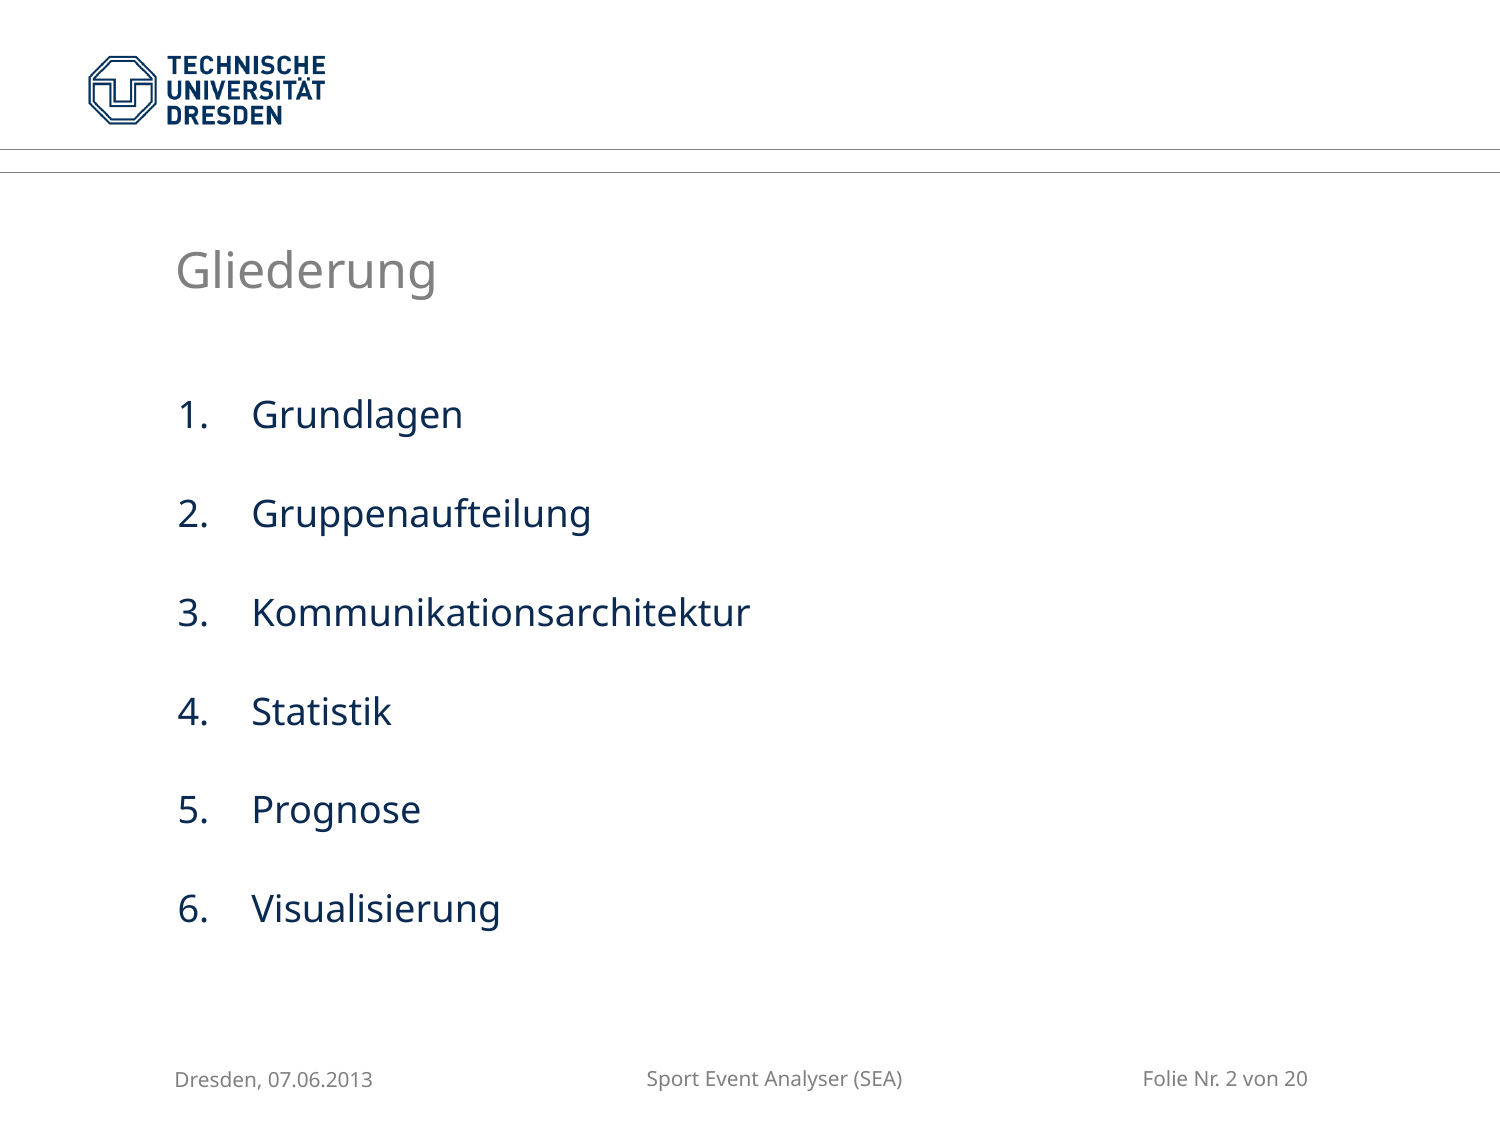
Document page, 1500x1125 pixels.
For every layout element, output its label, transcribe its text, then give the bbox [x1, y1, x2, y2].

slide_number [159, 1048, 510, 1109]
picture [88, 54, 325, 125]
list Grundlagen Gruppenaufteilung Kommunikationsarchitektur Statistik Prognose Visualisierung [162, 338, 1022, 941]
title Gliederung [160, 237, 1392, 300]
